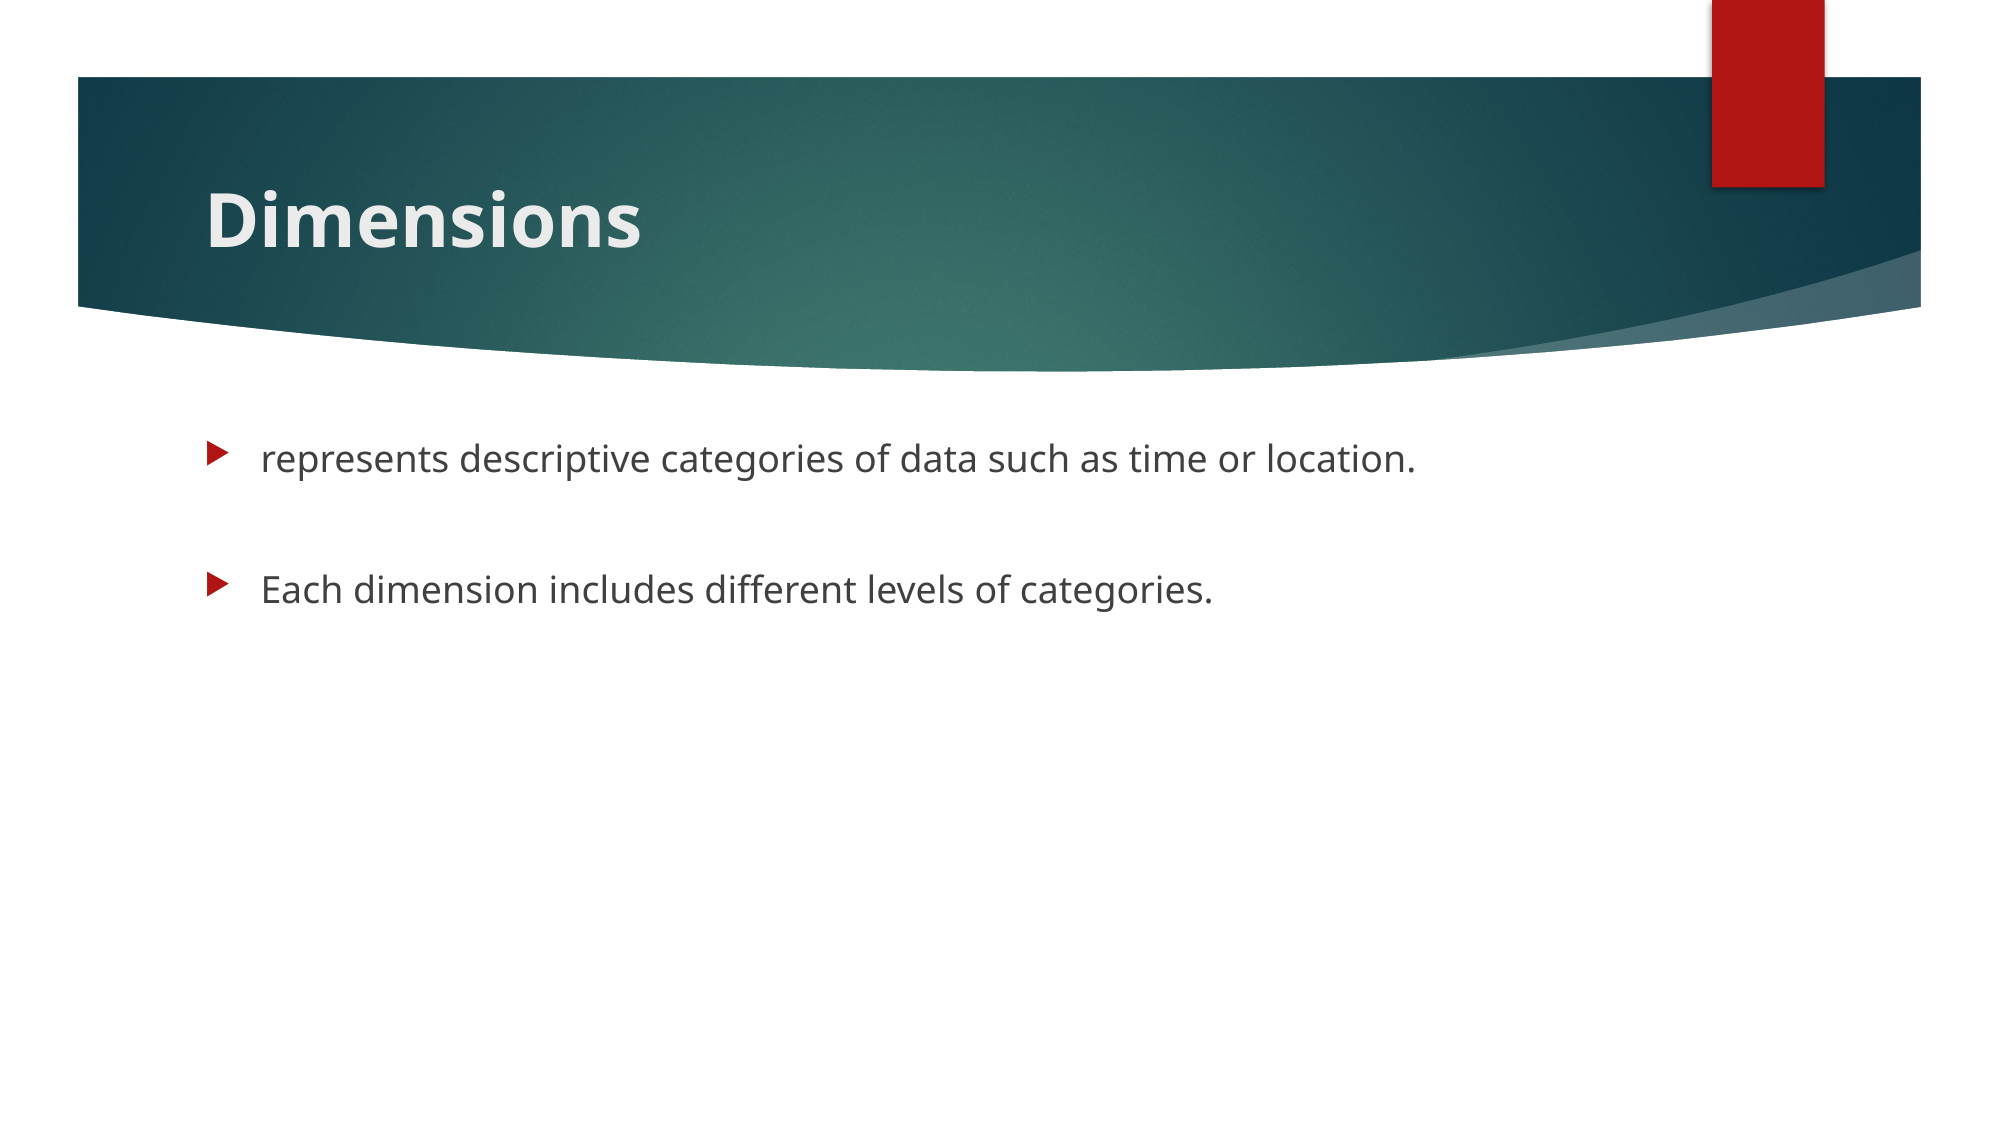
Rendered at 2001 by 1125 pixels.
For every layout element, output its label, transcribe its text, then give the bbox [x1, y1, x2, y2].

list represents descriptive categories of data such as time or location. Each dimension includes different levels of categories. [189, 427, 1638, 988]
title Dimensions [189, 159, 1638, 276]
